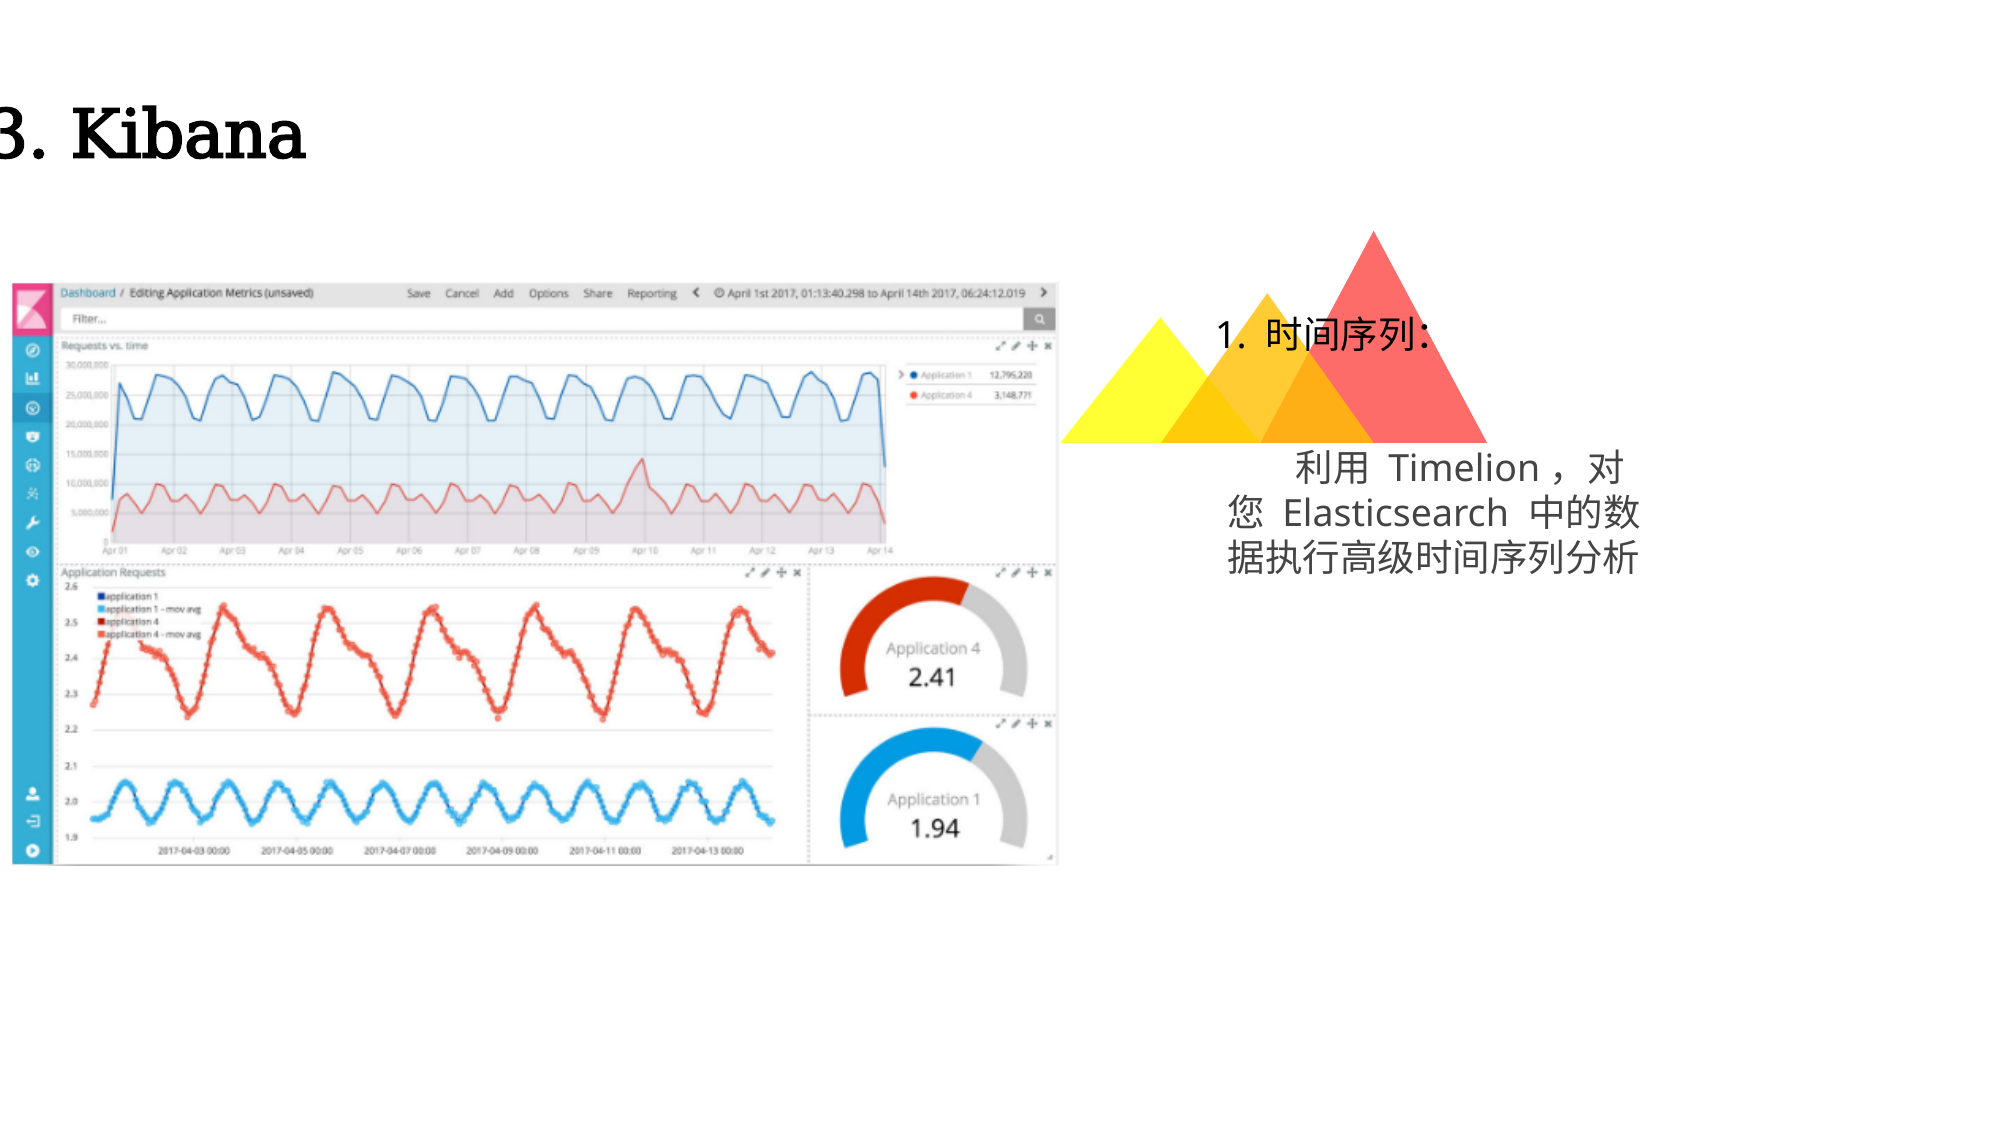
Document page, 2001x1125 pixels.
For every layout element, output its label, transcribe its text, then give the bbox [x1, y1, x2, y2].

text_box 利用 Timelion，对您 Elasticsearch 中的数据执行高级时间序列分析 [1212, 436, 1666, 586]
picture [11, 282, 1059, 866]
text_box 1. 时间序列： [1200, 303, 1468, 364]
text_box 3. Kibana [0, 92, 322, 179]
